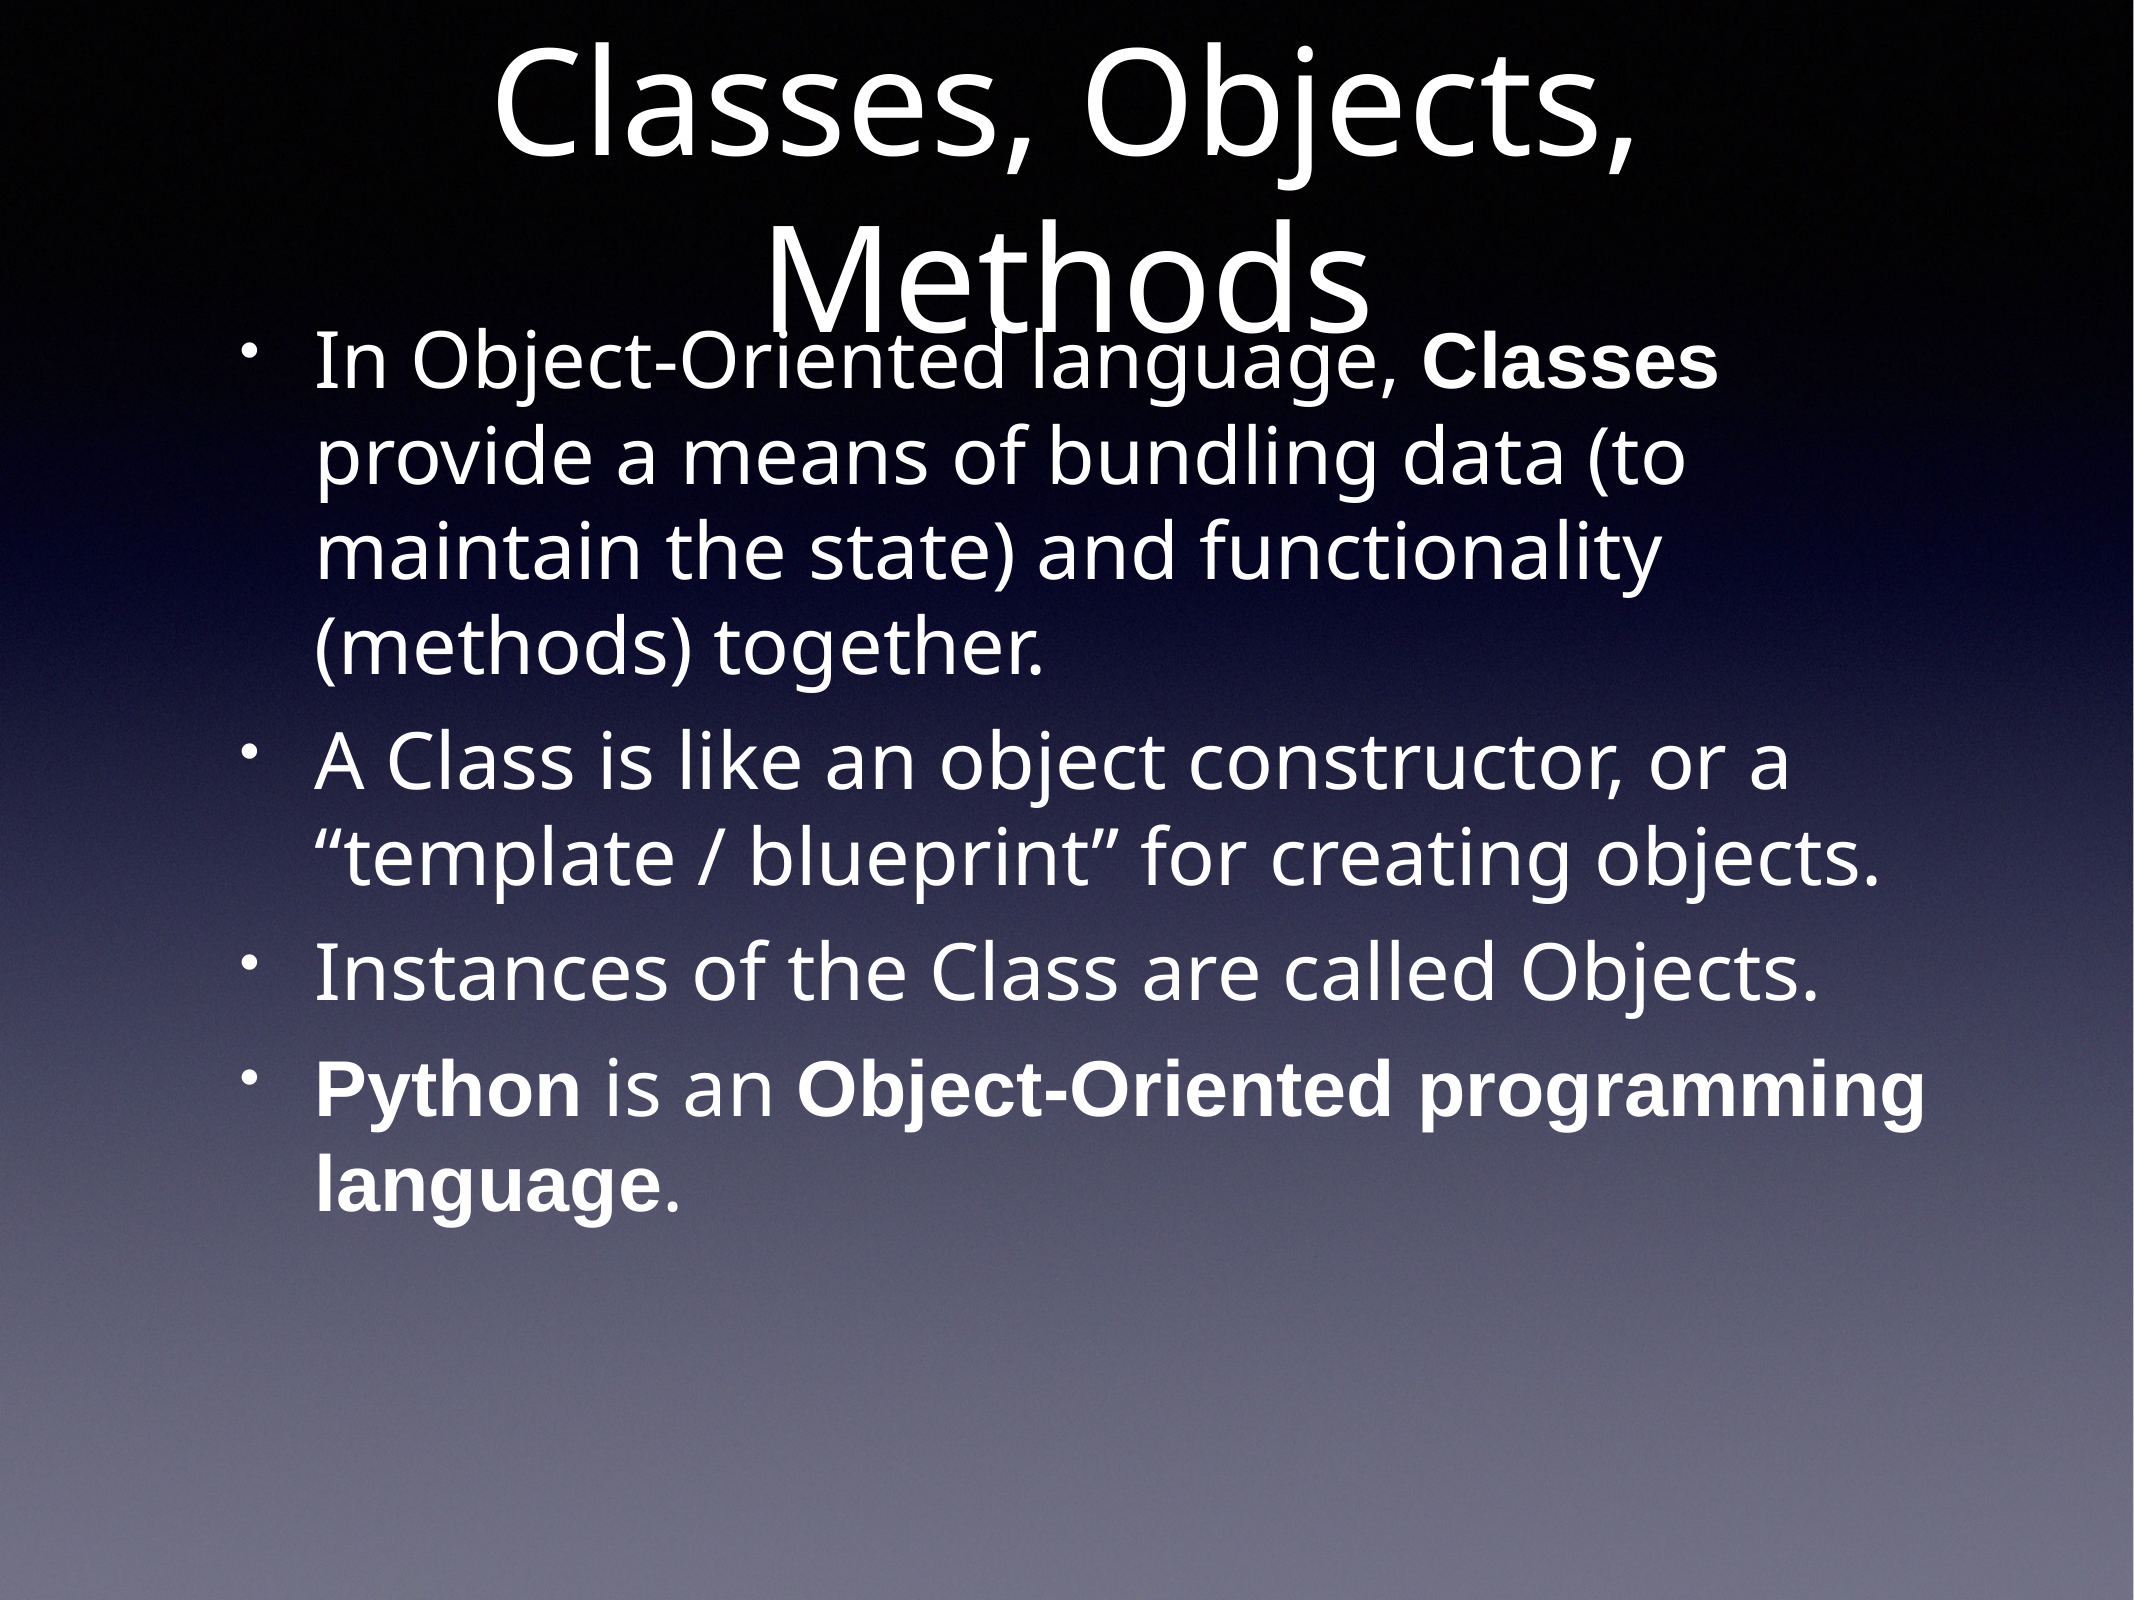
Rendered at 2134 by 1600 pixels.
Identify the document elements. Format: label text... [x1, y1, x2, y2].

title Classes, Objects, Methods [155, 66, 1978, 303]
list In Object-Oriented language, Classes provide a means of bundling data (to maintain the state) and functionality (methods) together. A Class is like an object constructor, or a “template / blueprint” for creating objects. Instances of the Class are called Objects. Python is an Object-Oriented programming language. [155, 320, 1978, 1218]
picture [0, 0, 2134, 1600]
